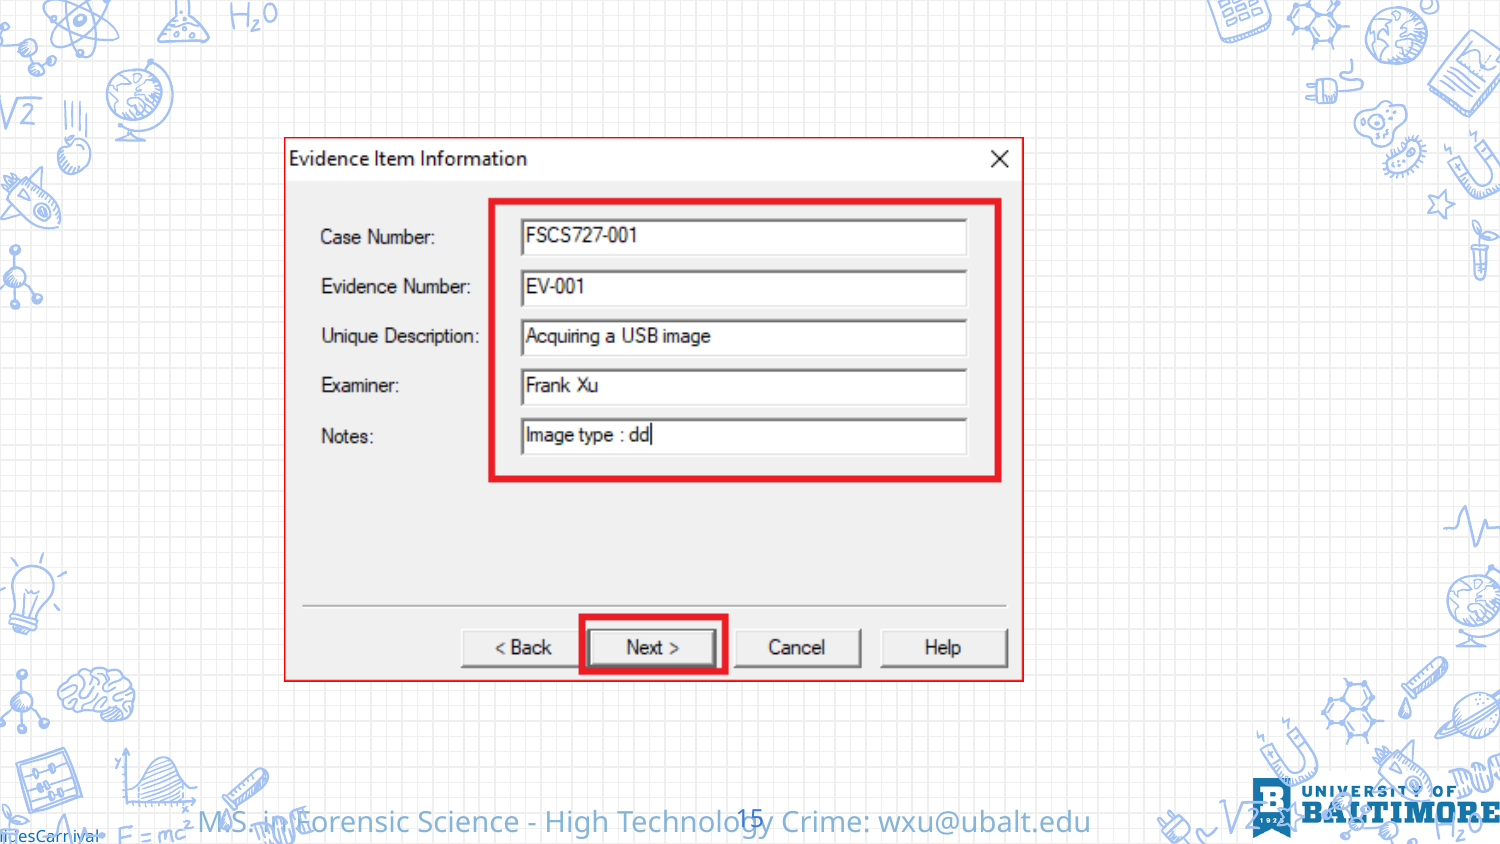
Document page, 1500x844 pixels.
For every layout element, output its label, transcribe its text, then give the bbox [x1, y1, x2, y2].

picture [1253, 771, 1500, 844]
picture [1471, 771, 1479, 786]
picture [1375, 780, 1390, 791]
picture [1381, 771, 1421, 792]
picture [1354, 819, 1361, 827]
picture [1408, 786, 1417, 792]
picture [284, 136, 1024, 683]
picture [1405, 773, 1430, 800]
picture [1342, 796, 1349, 806]
picture [1283, 771, 1308, 783]
picture [1481, 771, 1489, 788]
picture [1388, 823, 1396, 835]
slide_number 15 [705, 796, 795, 844]
picture [1479, 779, 1483, 790]
